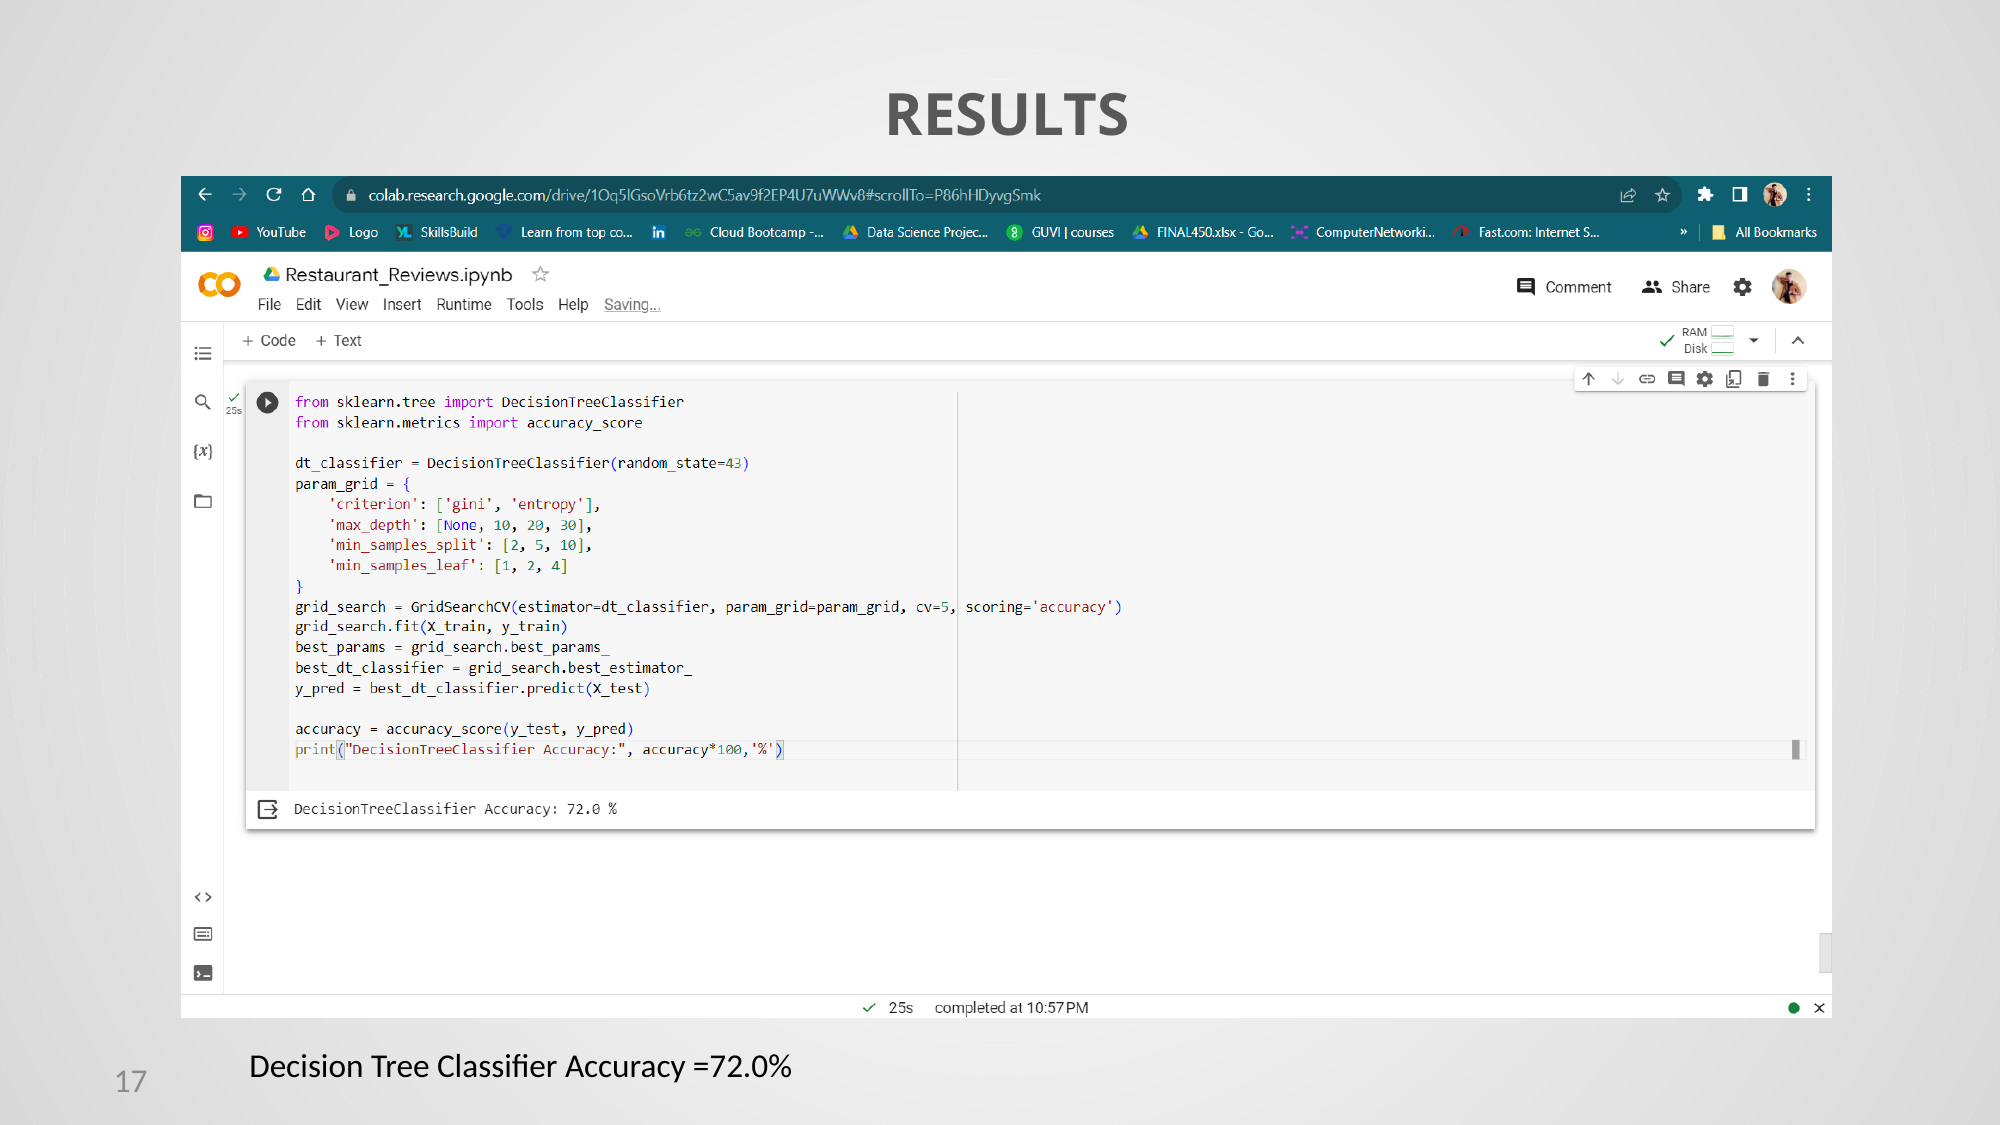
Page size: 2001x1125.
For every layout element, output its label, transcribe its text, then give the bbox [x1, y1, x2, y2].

list Decision Tree Classifier Accuracy =72.0% [229, 1034, 1430, 1125]
picture [181, 176, 1832, 1019]
text_box RESULTS [137, 78, 1877, 160]
slide_number 17 [79, 1052, 168, 1106]
